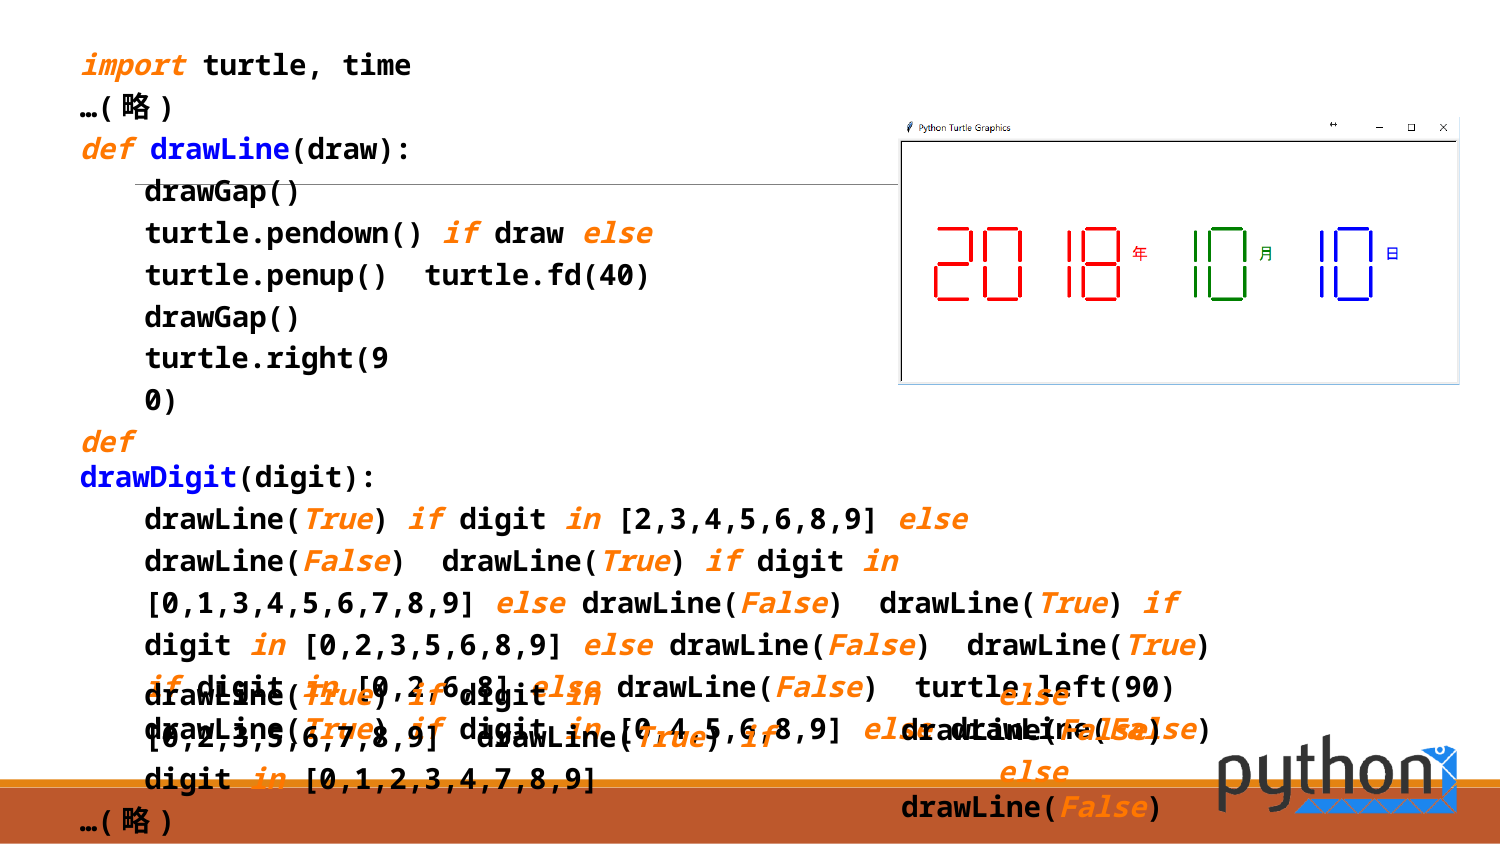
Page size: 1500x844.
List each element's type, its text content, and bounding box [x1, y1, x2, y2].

text_box else drawLine(False) else drawLine(False) [868, 667, 1196, 844]
text_box [1210, 728, 1463, 818]
text_box [1229, 117, 1460, 385]
text_box drawLine(True) if digit in [0,2,3,5,6,7,8,9] drawLine(True) if digit in [0,1,2,3,4,7,8,9] …(略) [77, 667, 857, 837]
text_box import turtle, time …(略) def drawLine(draw): drawGap() turtle.pendown() if draw else turtle.penup() turtle.fd(40) drawGap() turtle.right(90) def drawDigit(digit): drawLine(True) if digit in [2,3,4,5,6,8,9] else drawLine(False) drawLine(True) if digit in [0,1,3,4,5,6,7,8,9] else drawLine(False) drawLine(True) if digit in [0,2,3,5,6,8,9] else drawLine(False) drawLine(True) if digit in [0,2,6,8] else drawLine(False) turtle.left(90) drawLine(True) if digit in [0,4,5,6,8,9] else drawLine(False) [77, 37, 1229, 746]
